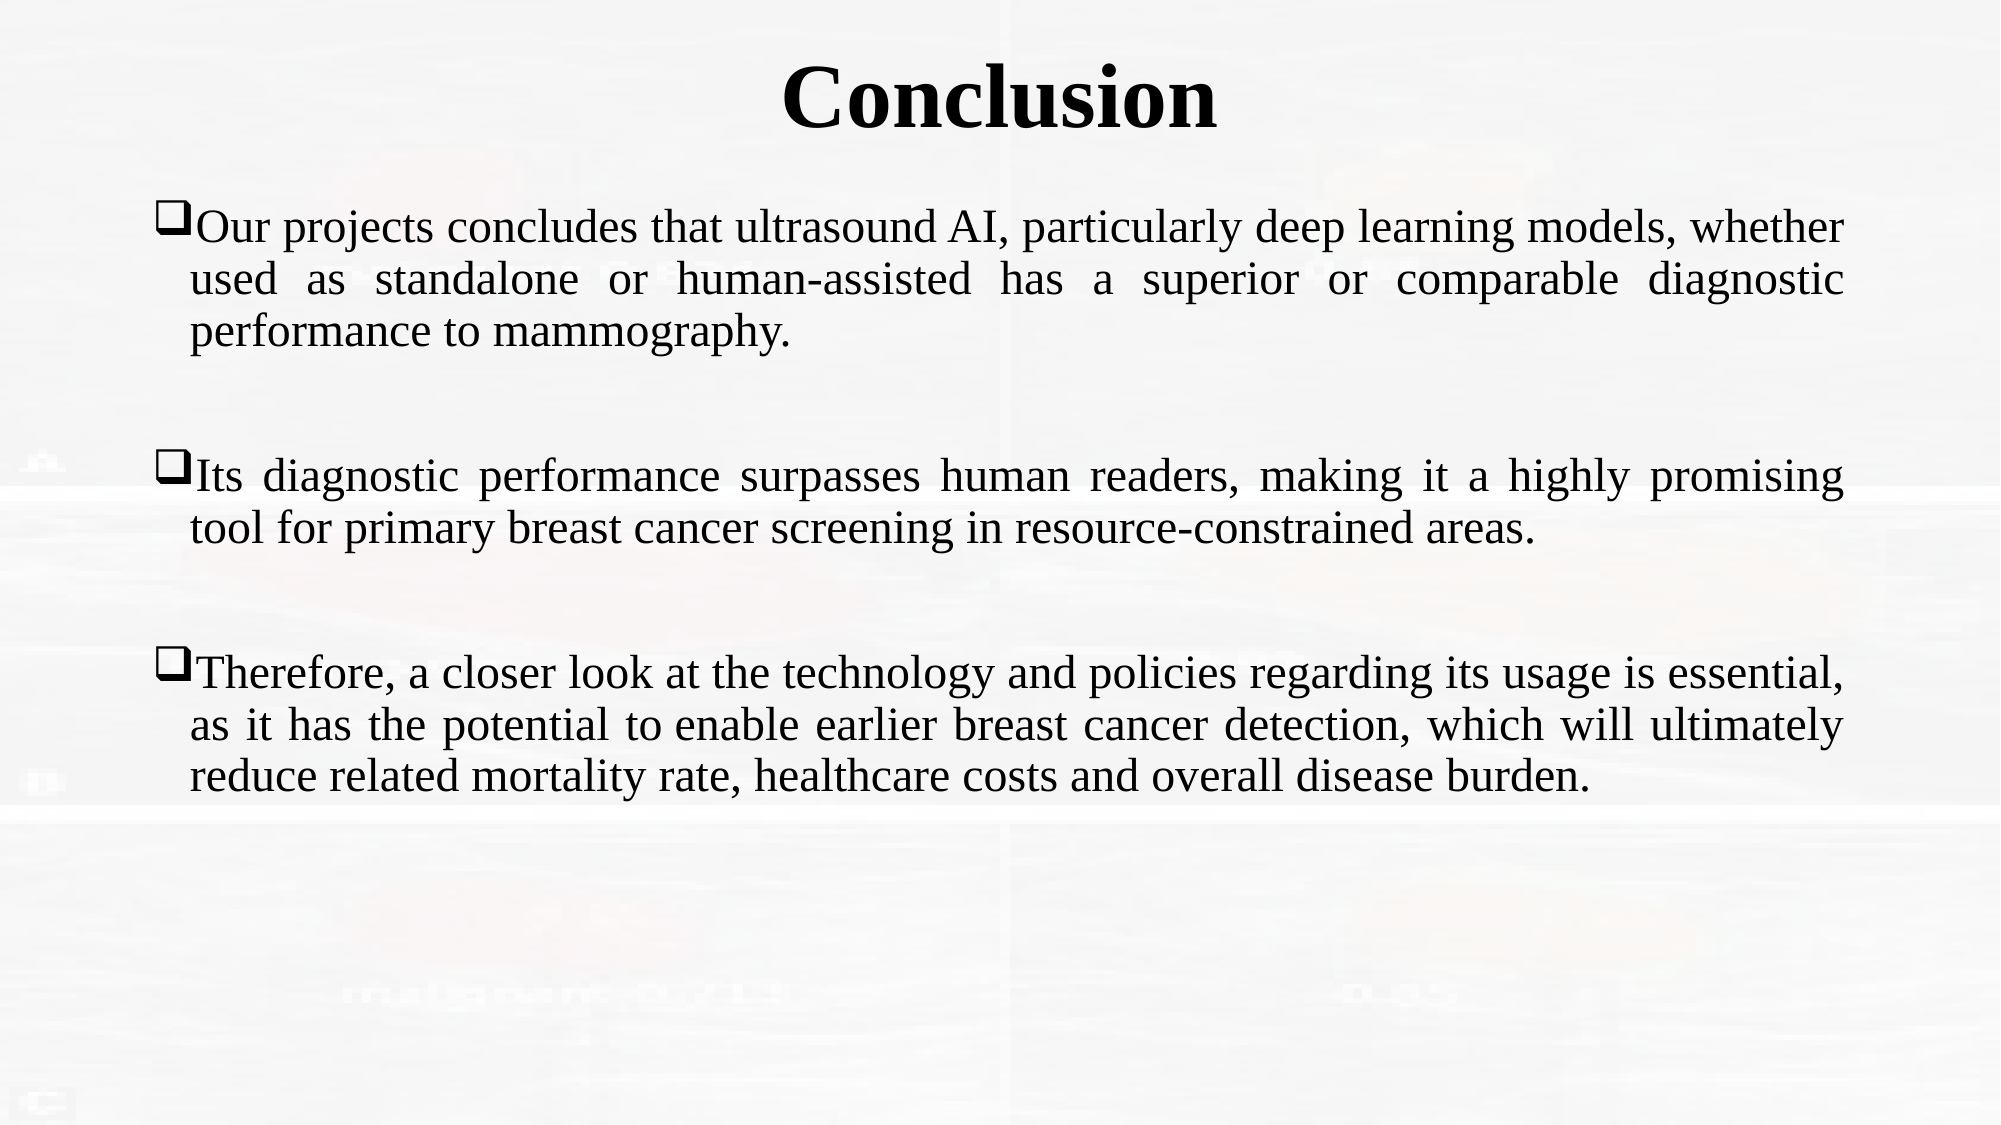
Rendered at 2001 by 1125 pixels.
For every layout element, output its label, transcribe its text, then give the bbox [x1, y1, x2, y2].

title Conclusion [137, 26, 1863, 170]
list Our projects concludes that ultrasound AI, particularly deep learning models, whether used as standalone or human-assisted has a superior or comparable diagnostic performance to mammography. Its diagnostic performance surpasses human readers, making it a highly promising tool for primary breast cancer screening in resource-constrained areas. Therefore, a closer look at the technology and policies regarding its usage is essential, as it has the potential to enable earlier breast cancer detection, which will ultimately reduce related mortality rate, healthcare costs and overall disease burden. [137, 193, 1863, 1046]
